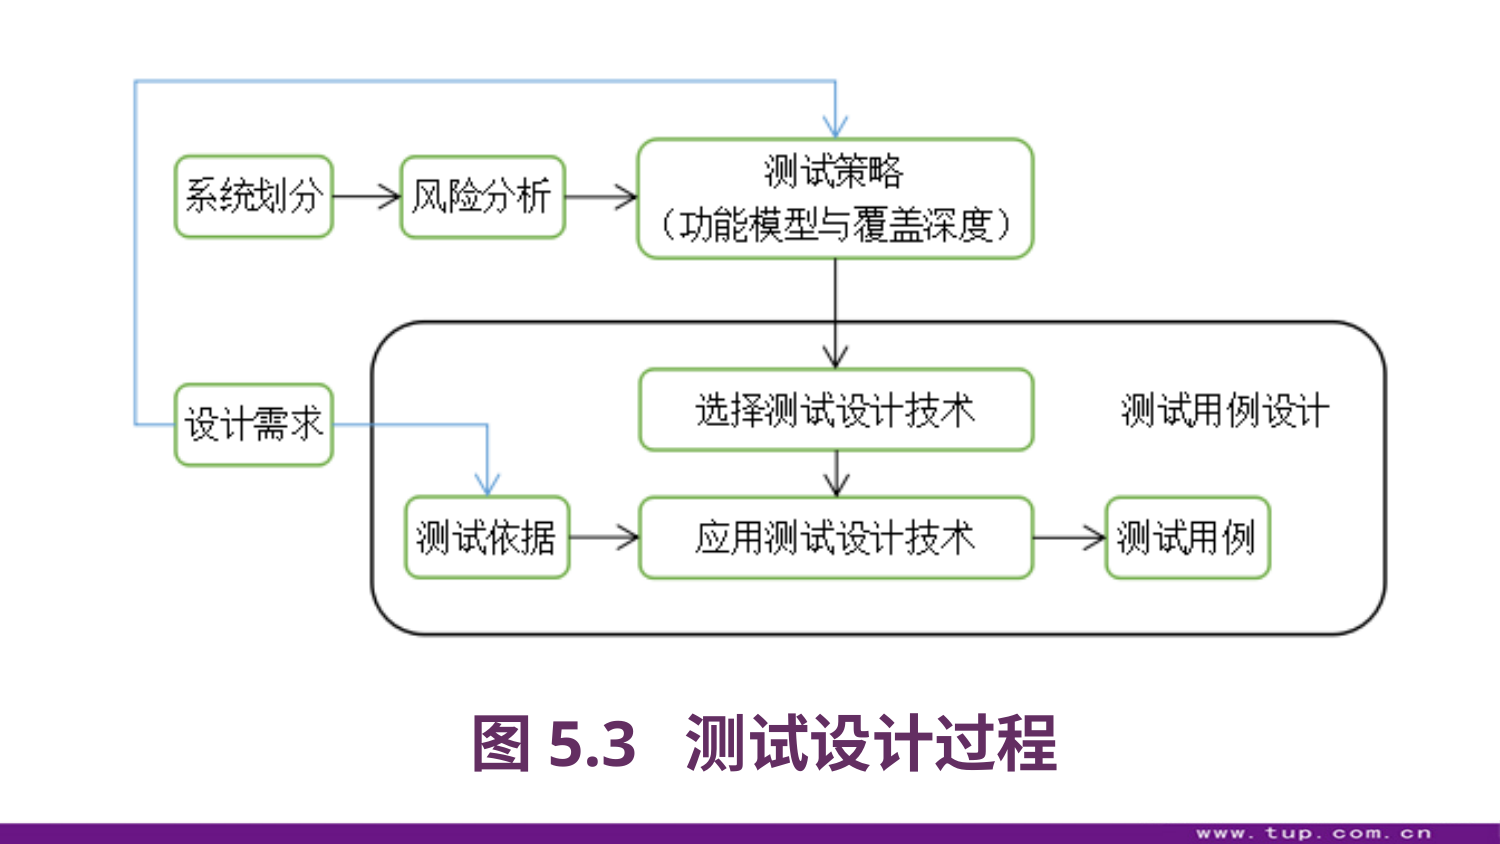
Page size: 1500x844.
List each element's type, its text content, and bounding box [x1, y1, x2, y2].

title 图5.3 测试设计过程 [90, 697, 1440, 746]
picture [104, 55, 1426, 665]
picture [0, 820, 1500, 844]
